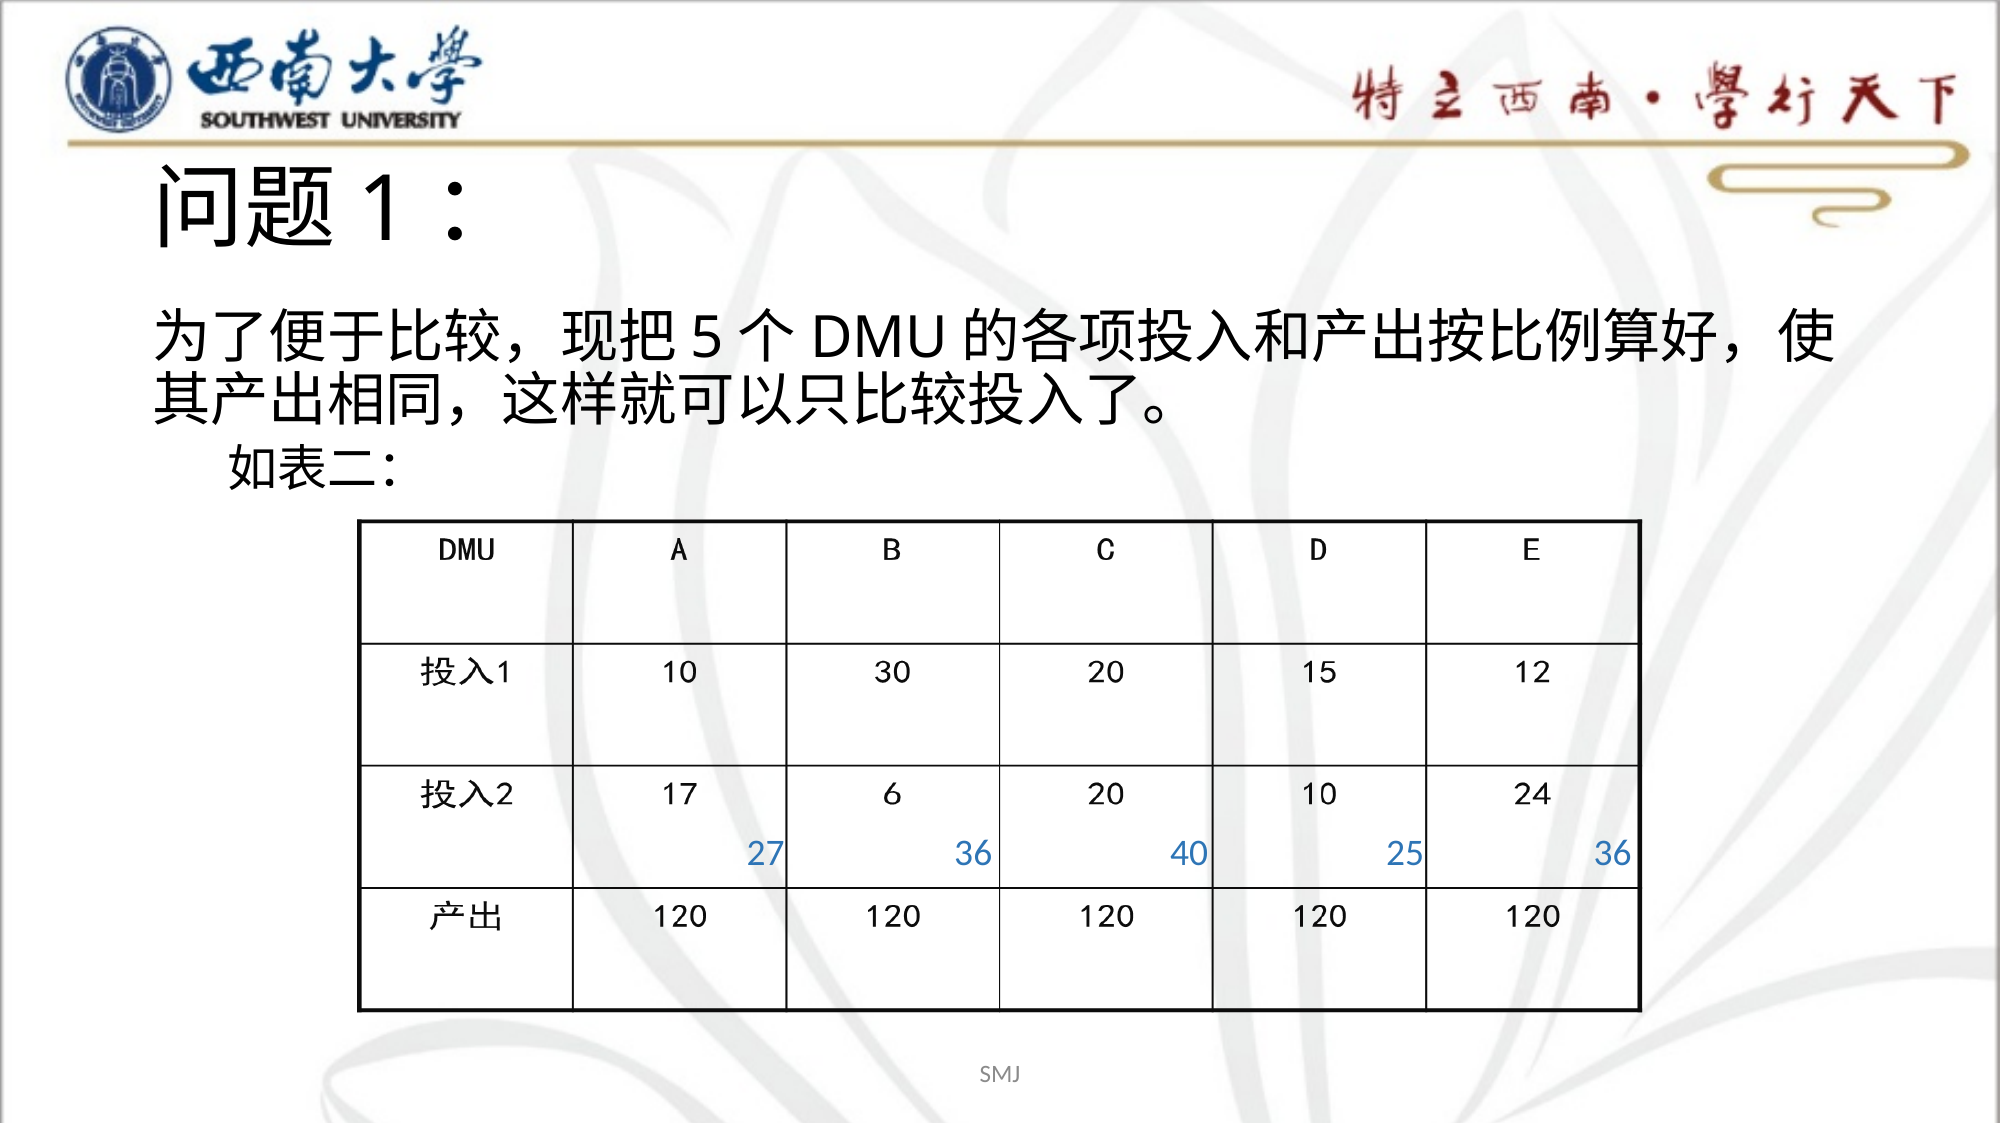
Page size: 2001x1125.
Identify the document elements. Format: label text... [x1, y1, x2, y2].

title 问题1： [137, 143, 1863, 278]
picture [0, 0, 2000, 1123]
list 为了便于比较，现把5个DMU的各项投入和产出按比例算好，使其产出相同，这样就可以只比较投入了。 如表二： [137, 299, 1863, 1014]
text_box 27 36 40 25 36 [1644, 820, 1649, 881]
footer SMJ [662, 1042, 1338, 1103]
